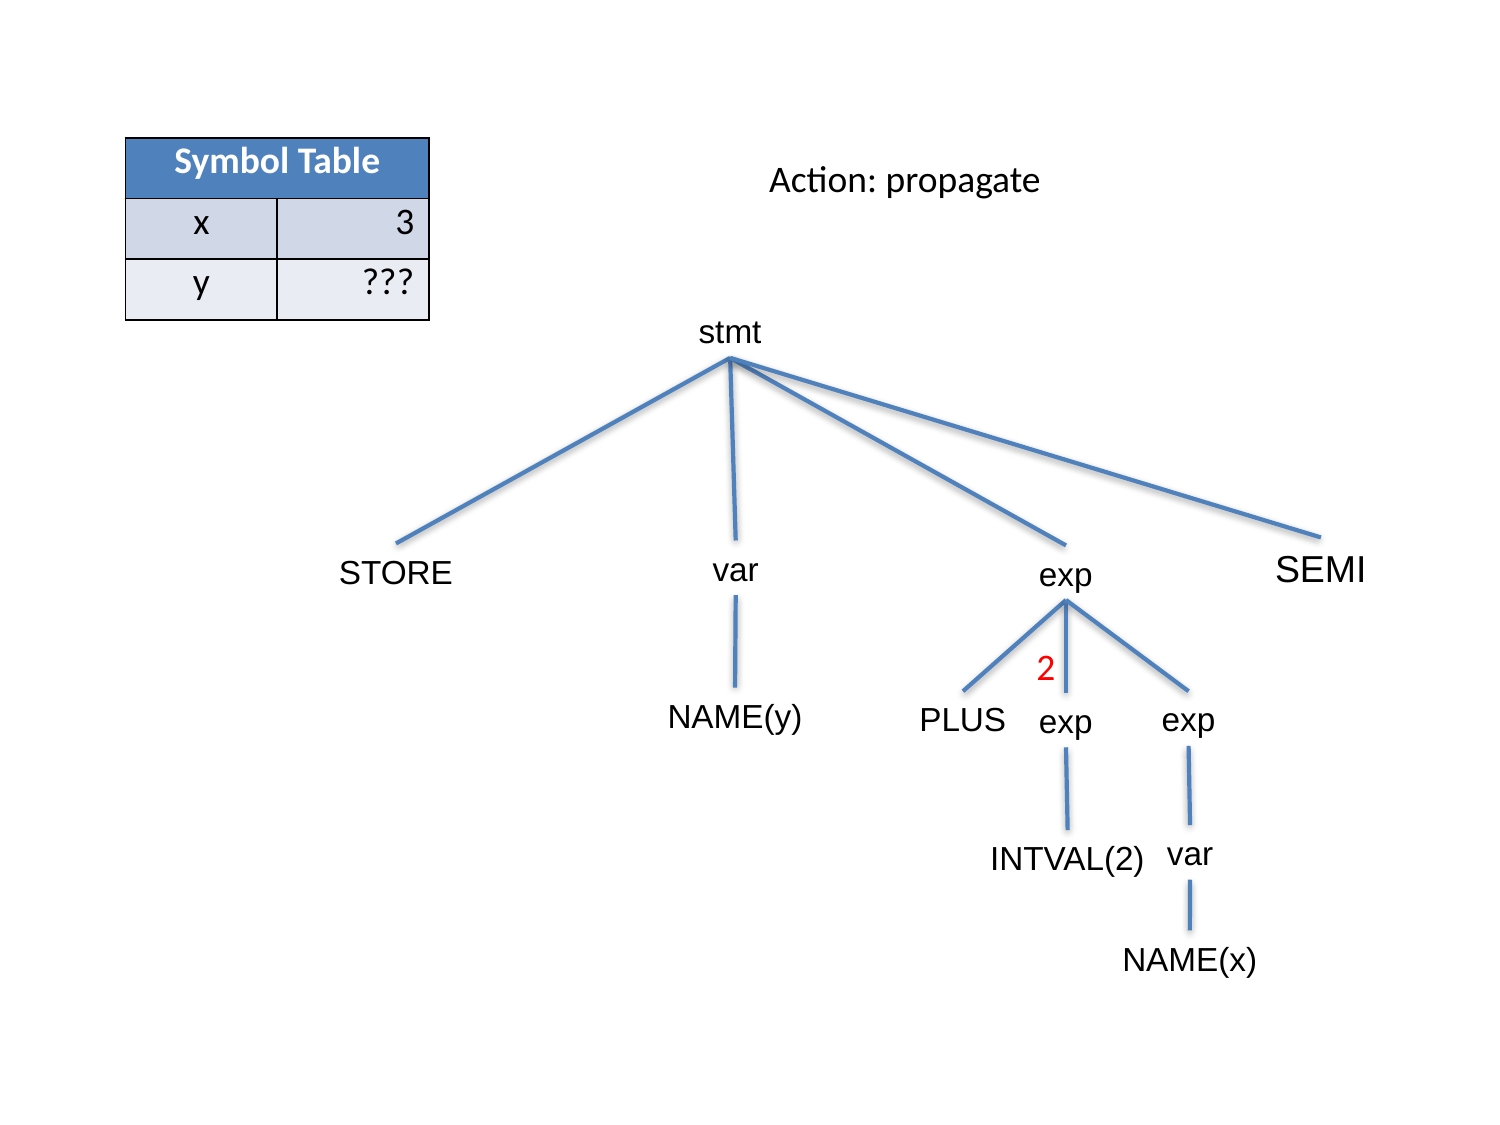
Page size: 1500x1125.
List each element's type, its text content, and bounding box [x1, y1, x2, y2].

text_box INTVAL(2) [975, 830, 1160, 885]
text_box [395, 358, 726, 544]
table_header Symbol Table [126, 139, 428, 198]
text_box exp [1146, 691, 1231, 746]
text_box STORE [324, 543, 468, 599]
text_box Action: propagate [754, 147, 1056, 208]
text_box var [1152, 825, 1229, 880]
text_box SEMI [1260, 537, 1382, 598]
text_box NAME(x) [1107, 930, 1273, 985]
text_box exp [1024, 700, 1108, 748]
table_cell 3 [278, 199, 428, 258]
table_cell y [126, 260, 276, 319]
text_box exp [1024, 546, 1108, 599]
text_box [962, 600, 1064, 692]
text_box PLUS [904, 691, 1022, 746]
text_box var [697, 551, 774, 596]
table_cell ??? [278, 260, 428, 319]
text_box stmt [683, 303, 777, 357]
table_cell x [126, 199, 276, 258]
text_box NAME(y) [652, 687, 818, 743]
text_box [1065, 600, 1189, 692]
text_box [729, 358, 1322, 538]
